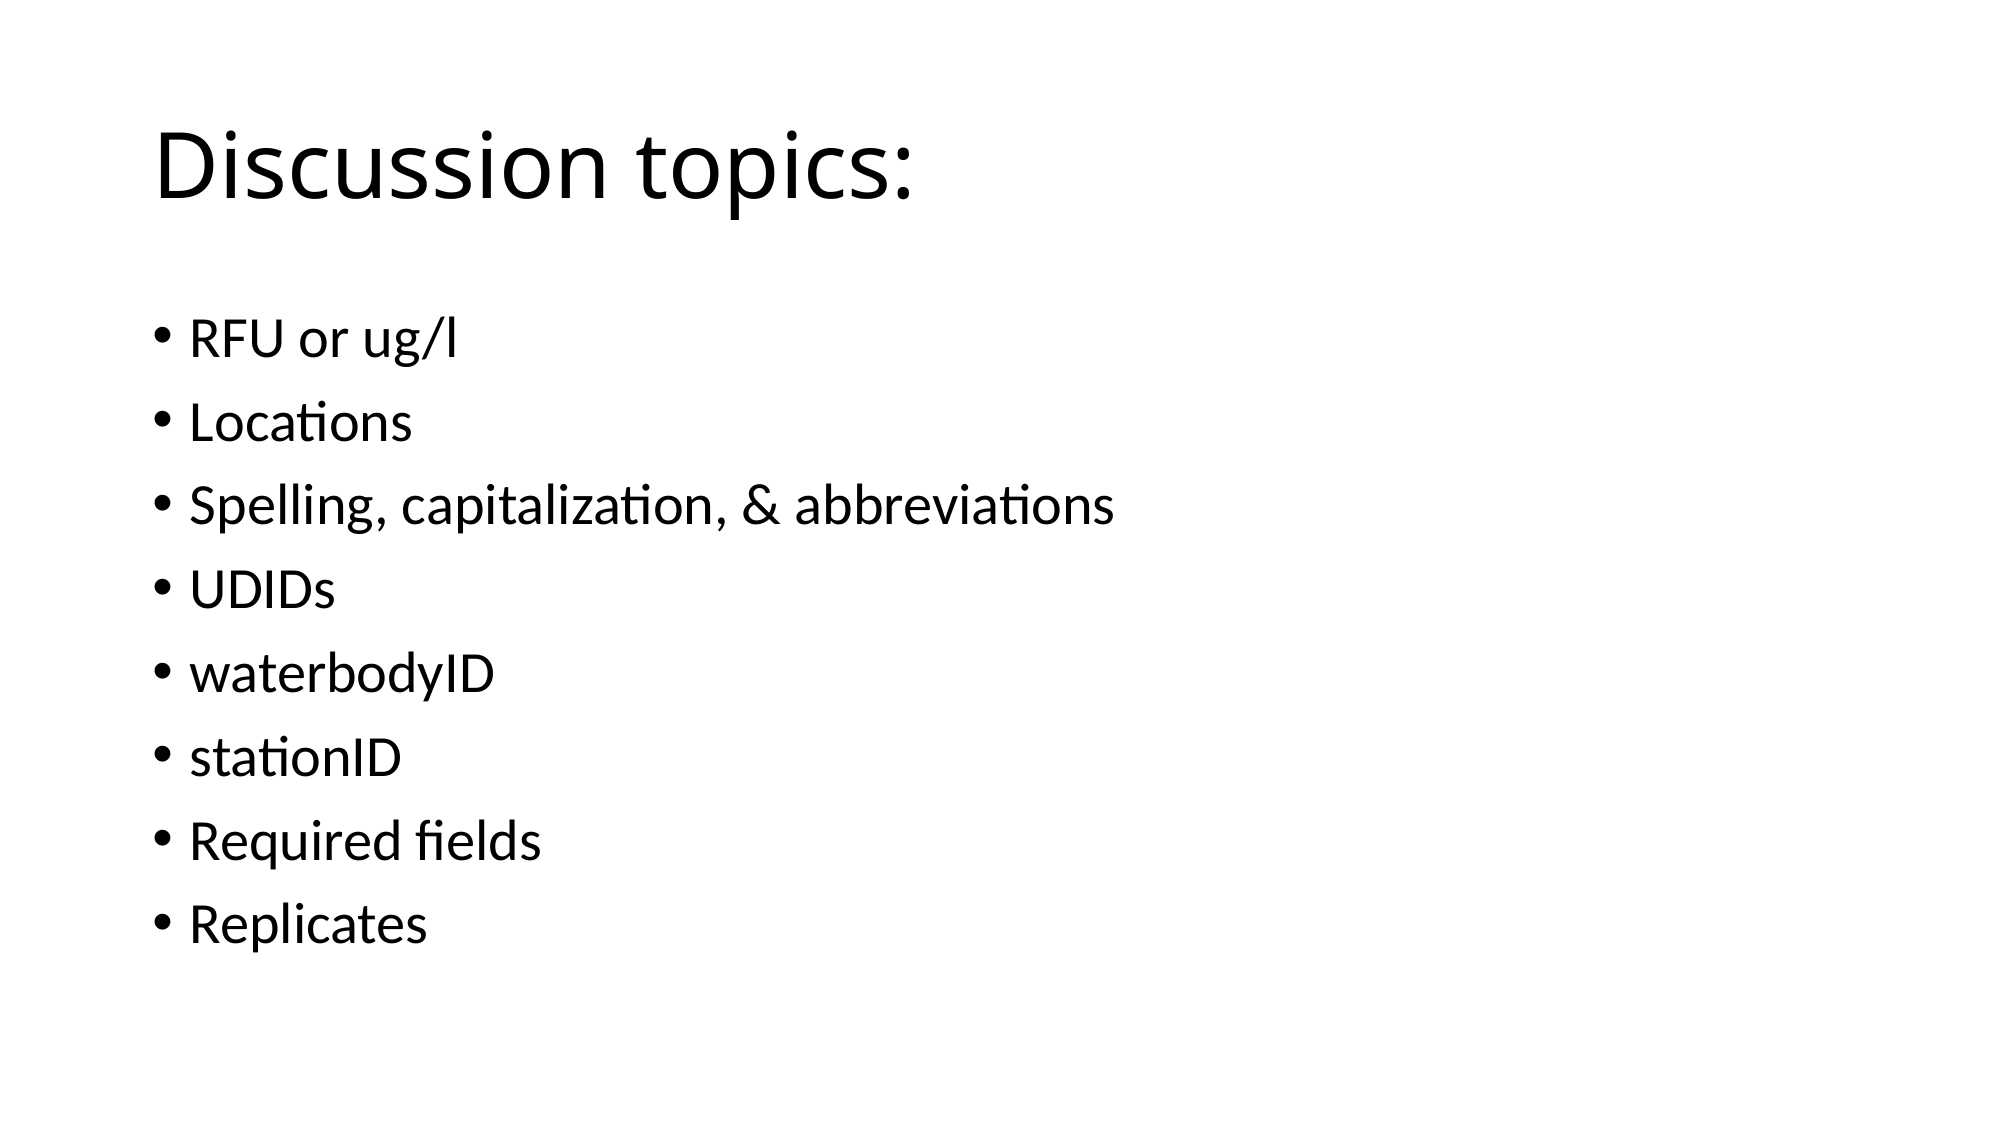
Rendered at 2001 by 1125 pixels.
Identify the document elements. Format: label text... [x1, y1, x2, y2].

list RFU or ug/l Locations Spelling, capitalization, & abbreviations UDIDs waterbodyID stationID Required fields Replicates [137, 299, 1863, 1014]
title Discussion topics: [137, 59, 1863, 278]
